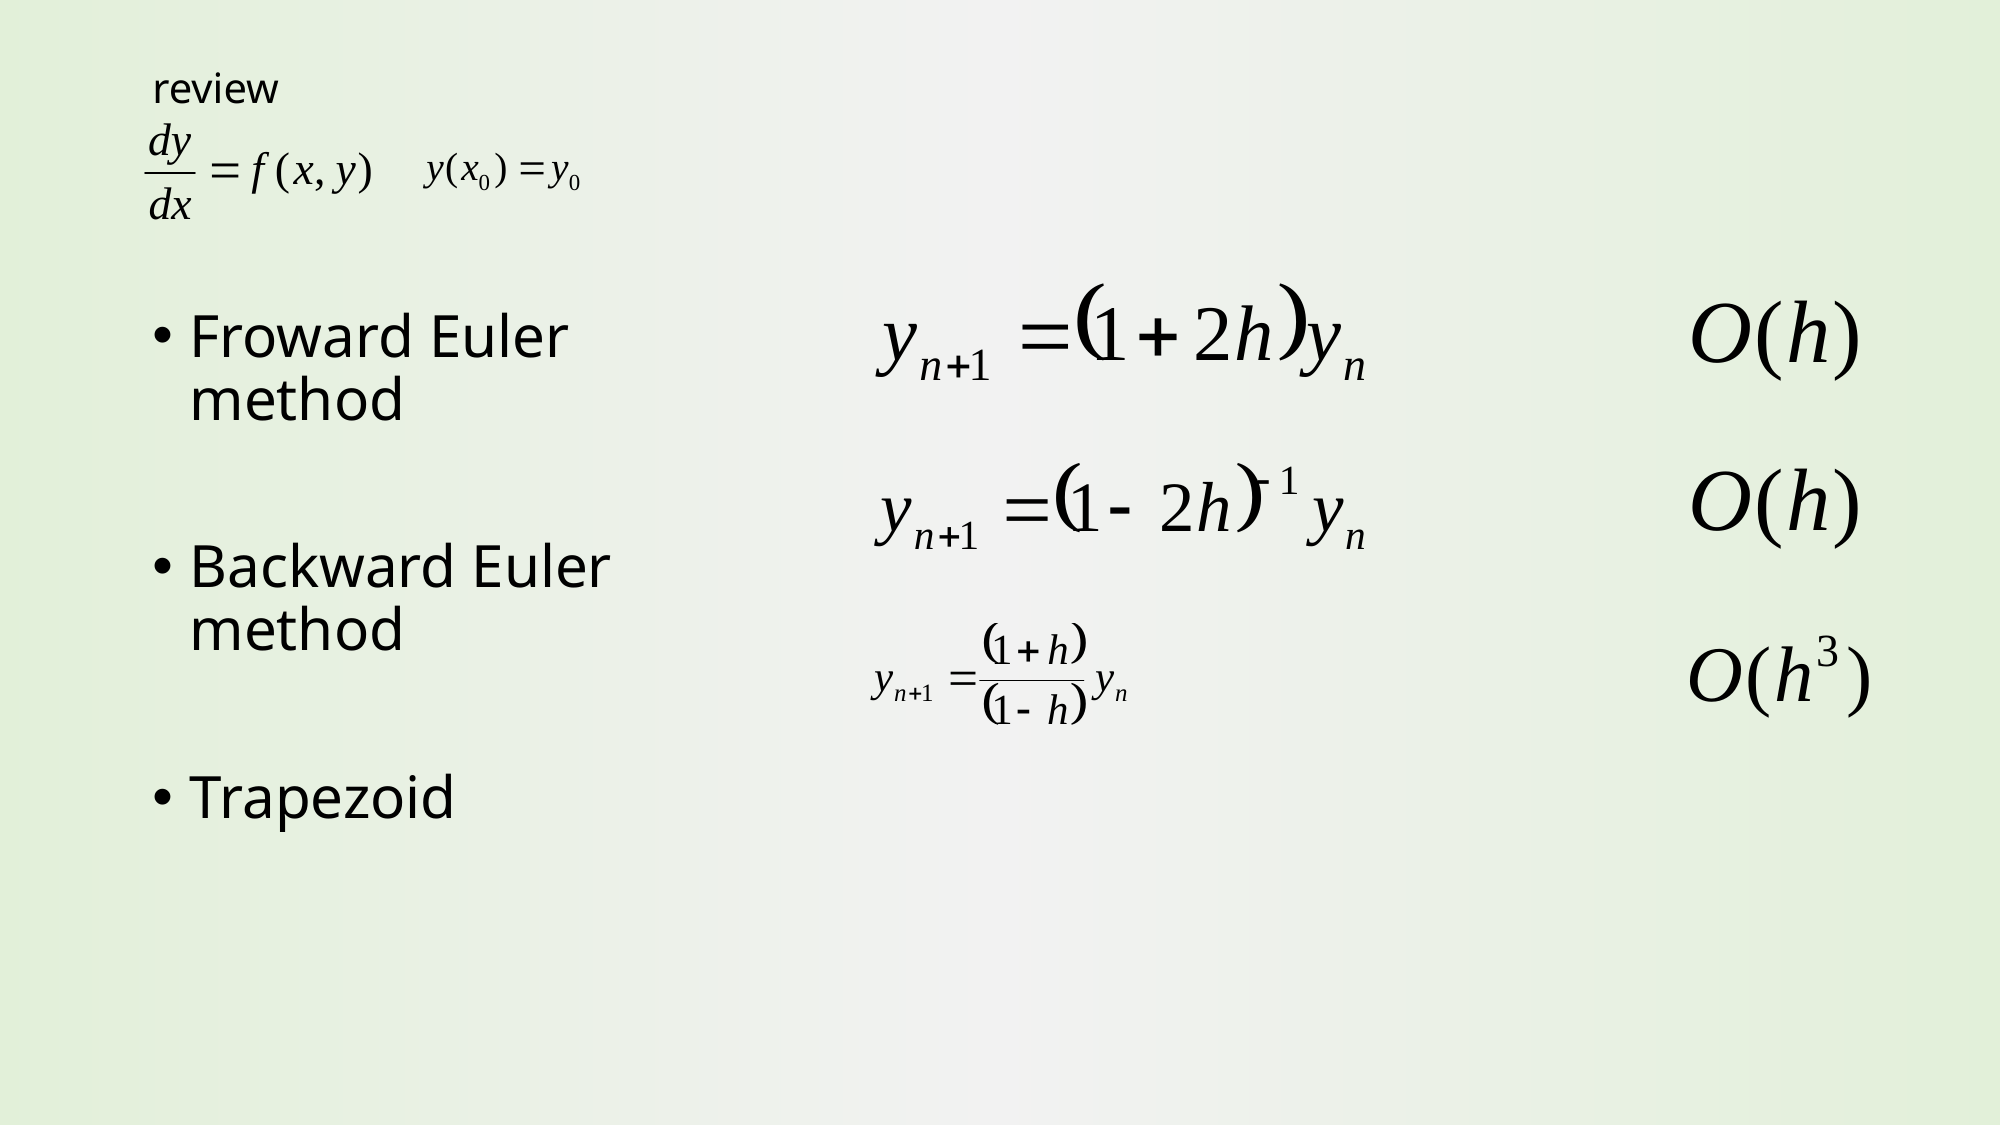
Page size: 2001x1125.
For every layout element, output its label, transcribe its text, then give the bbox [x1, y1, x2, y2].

list Froward Euler method Backward Euler method Trapezoid [137, 299, 809, 765]
title review [137, 59, 730, 102]
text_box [1677, 281, 1877, 400]
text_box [1677, 448, 1877, 567]
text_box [863, 623, 1136, 742]
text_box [863, 448, 1378, 567]
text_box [863, 281, 1382, 400]
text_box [1677, 615, 1888, 735]
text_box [137, 111, 382, 230]
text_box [416, 141, 588, 201]
